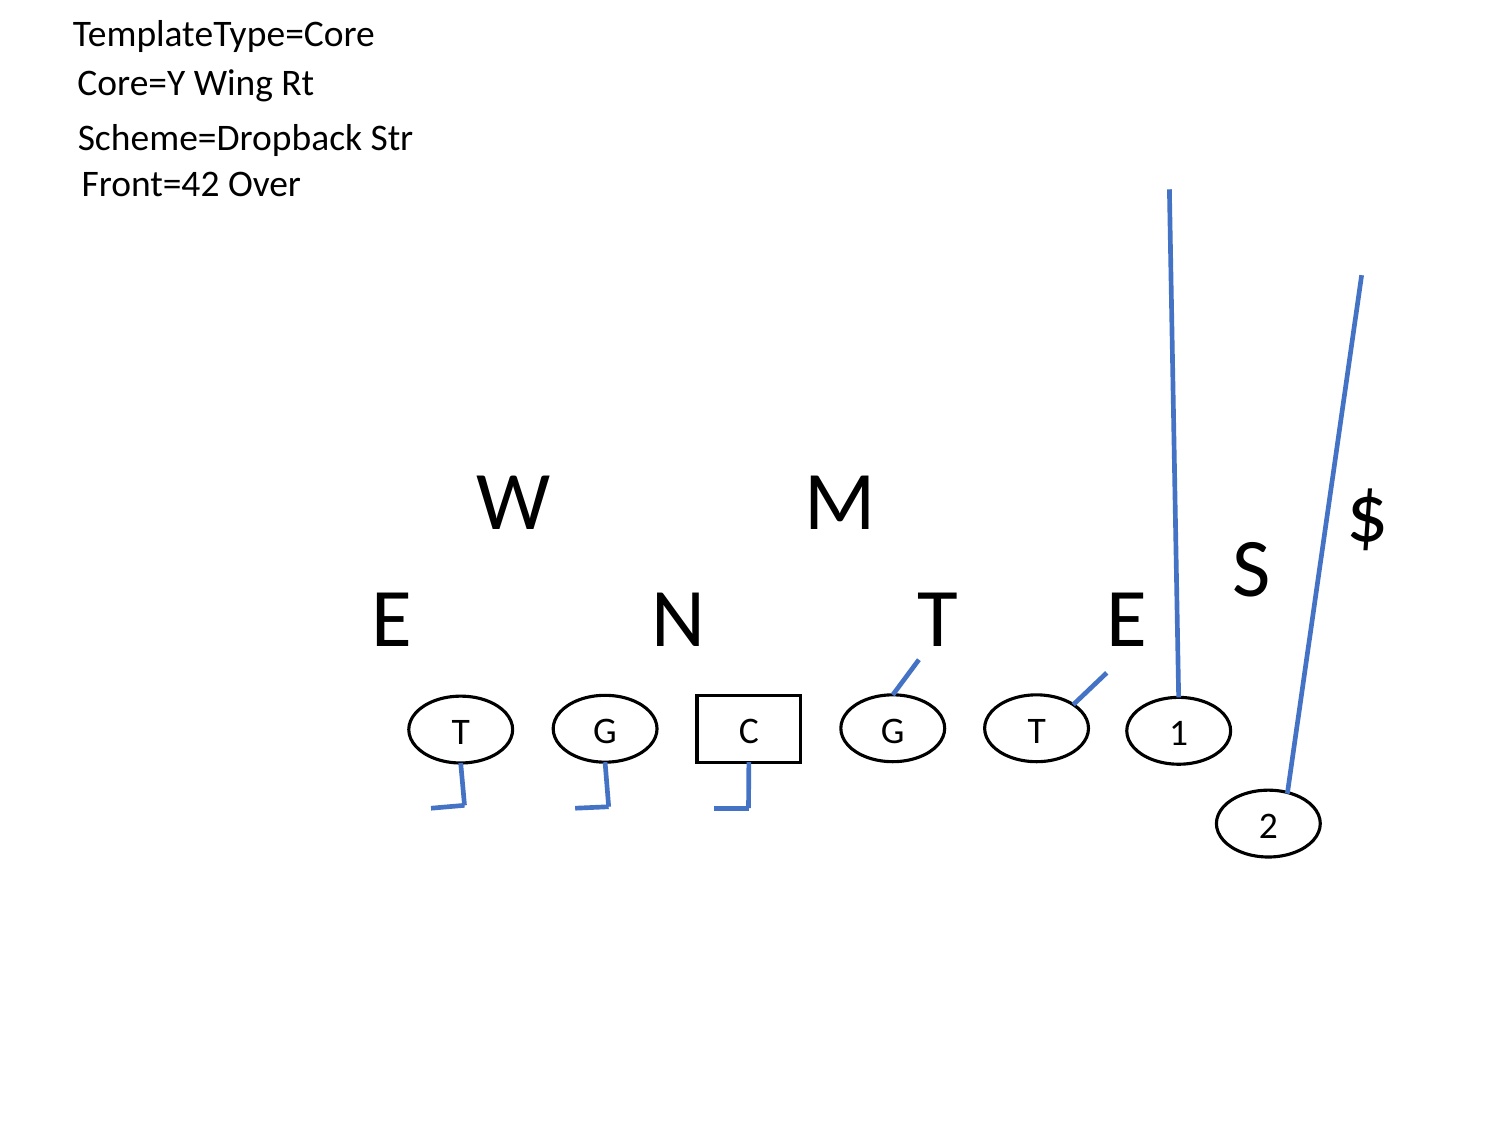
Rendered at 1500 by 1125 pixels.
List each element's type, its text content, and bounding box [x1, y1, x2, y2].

text_box TemplateType=Core [58, 1, 391, 62]
text_box G [839, 693, 946, 763]
text_box E [1091, 555, 1163, 671]
text_box G [552, 694, 659, 764]
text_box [1169, 189, 1179, 698]
text_box T [407, 695, 514, 764]
text_box S [1218, 505, 1286, 621]
text_box C [696, 694, 802, 763]
text_box E [356, 555, 428, 671]
text_box 2 [1215, 789, 1322, 859]
text_box Core=Y Wing Rt [62, 62, 330, 111]
text_box T [983, 693, 1090, 763]
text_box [1073, 672, 1107, 704]
text_box $ [1362, 450, 1404, 566]
text_box 1 [1125, 696, 1232, 766]
text_box Scheme=Dropback Str [63, 105, 429, 166]
text_box T [903, 555, 974, 671]
text_box M [789, 438, 891, 554]
text_box Front=42 Over [66, 166, 317, 211]
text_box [901, 659, 919, 695]
text_box N [636, 555, 721, 671]
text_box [604, 762, 609, 806]
text_box W [461, 438, 566, 554]
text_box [460, 762, 465, 805]
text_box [431, 805, 465, 809]
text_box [1287, 275, 1362, 794]
